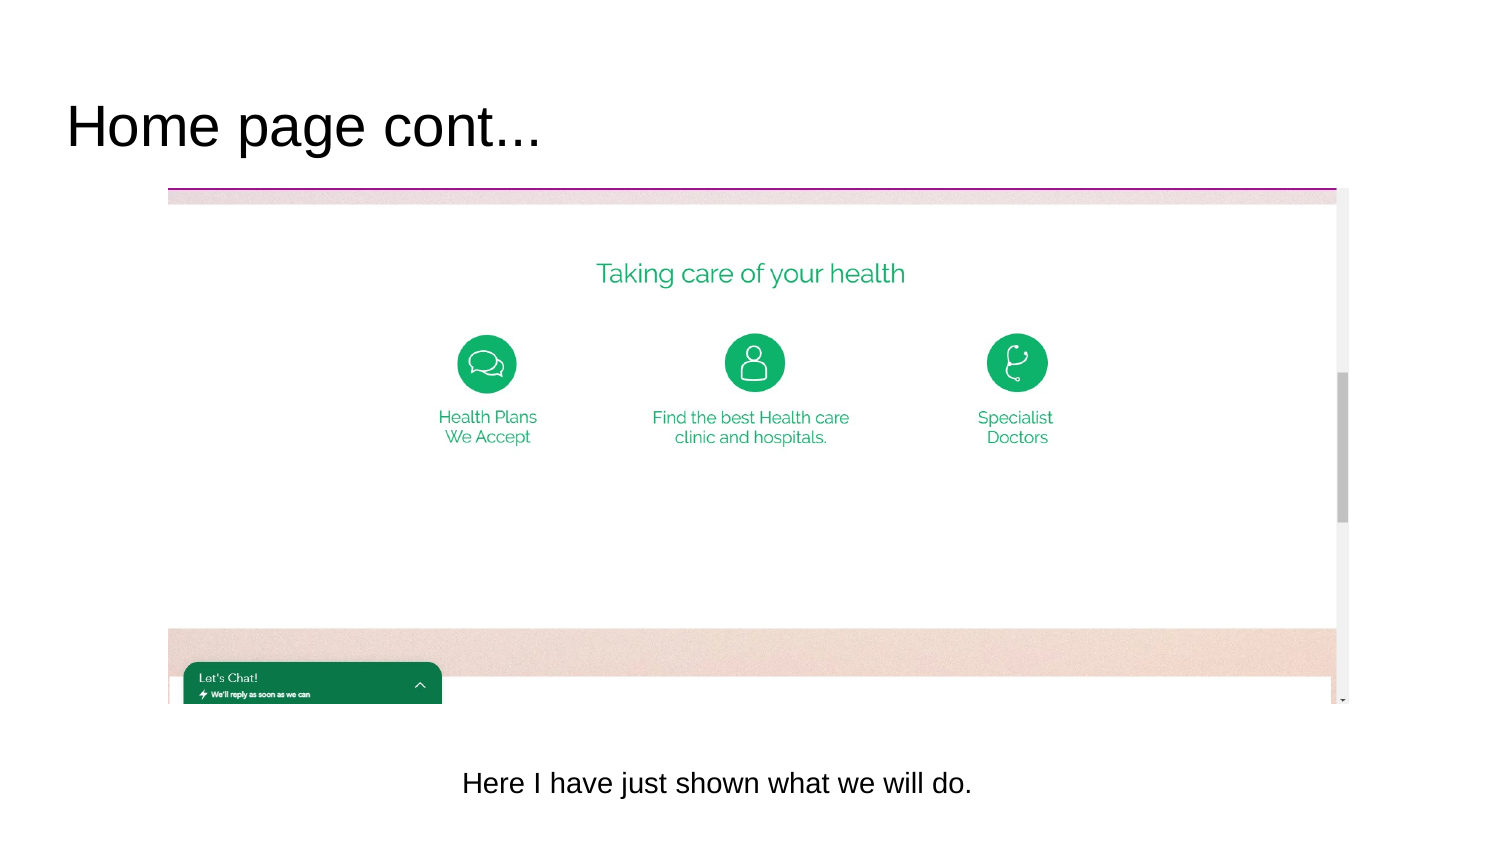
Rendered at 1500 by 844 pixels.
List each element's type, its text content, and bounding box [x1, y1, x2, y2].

text_box Here I have just shown what we will do. [447, 749, 1460, 844]
title Home page cont... [51, 72, 1449, 167]
picture [168, 188, 1350, 705]
